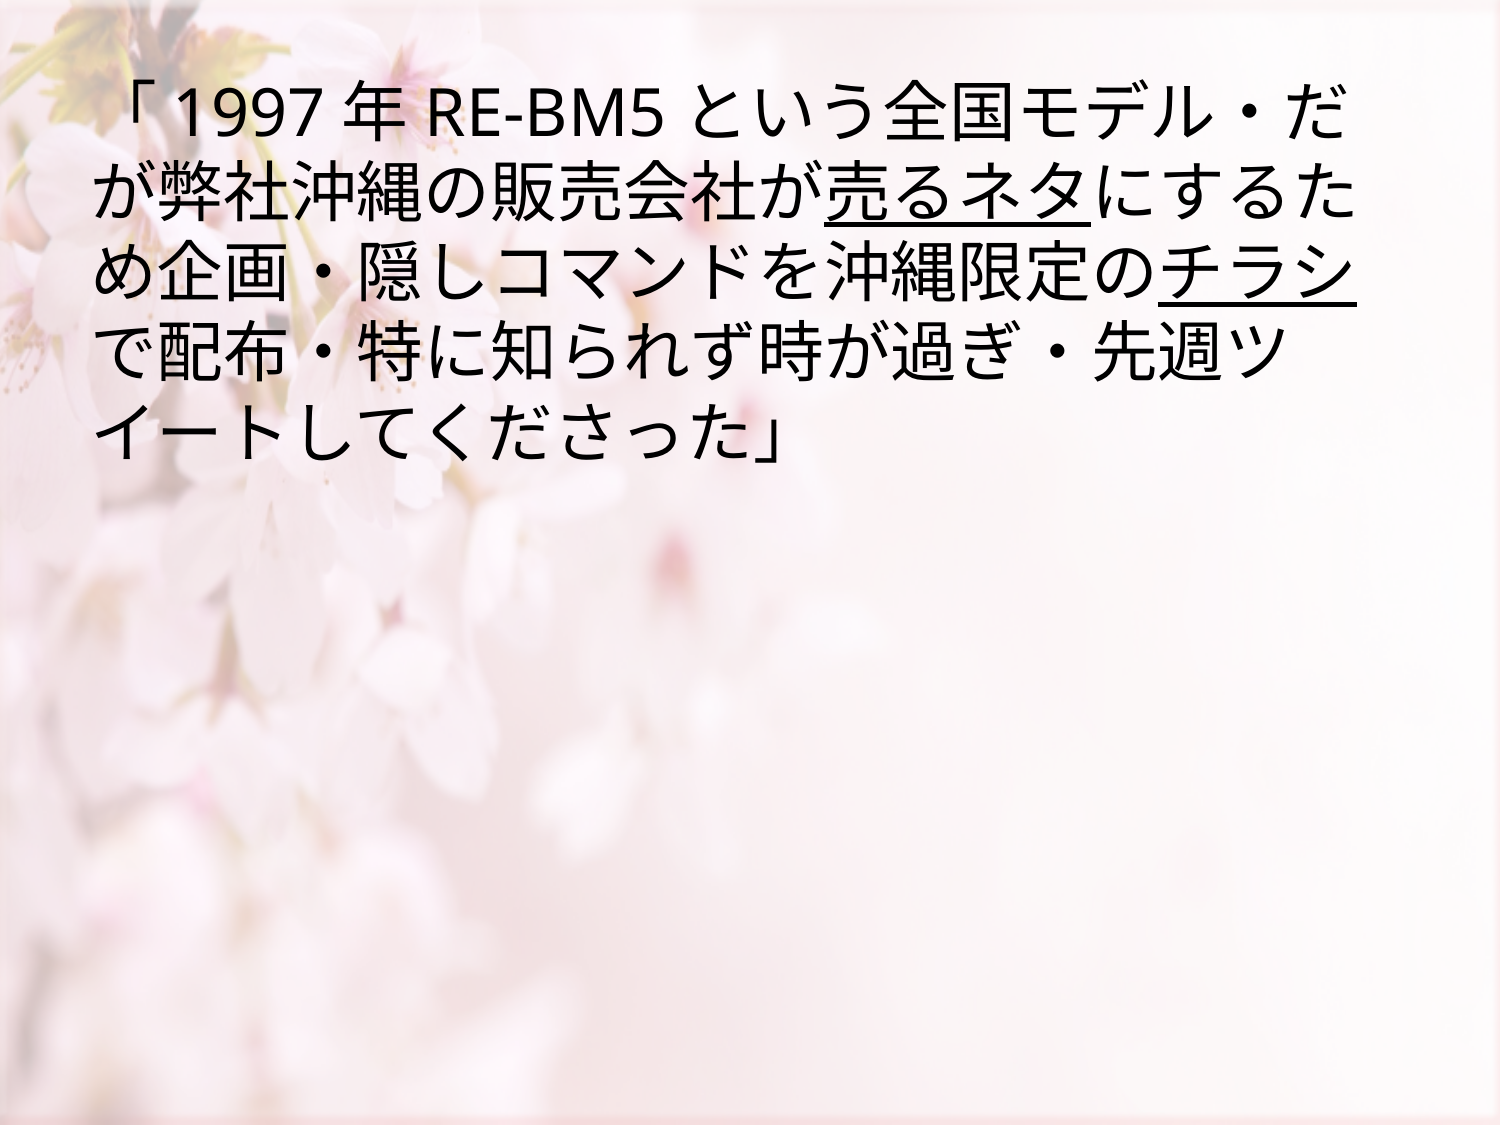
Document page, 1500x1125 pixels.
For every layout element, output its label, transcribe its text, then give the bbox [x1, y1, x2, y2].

list 「1997年RE-BM5という全国モデル・だが弊社沖縄の販売会社が売るネタにするため企画・隠しコマンドを沖縄限定のチラシで配布・特に知られず時が過ぎ・先週ツイートしてくださった」 [75, 62, 1425, 1005]
